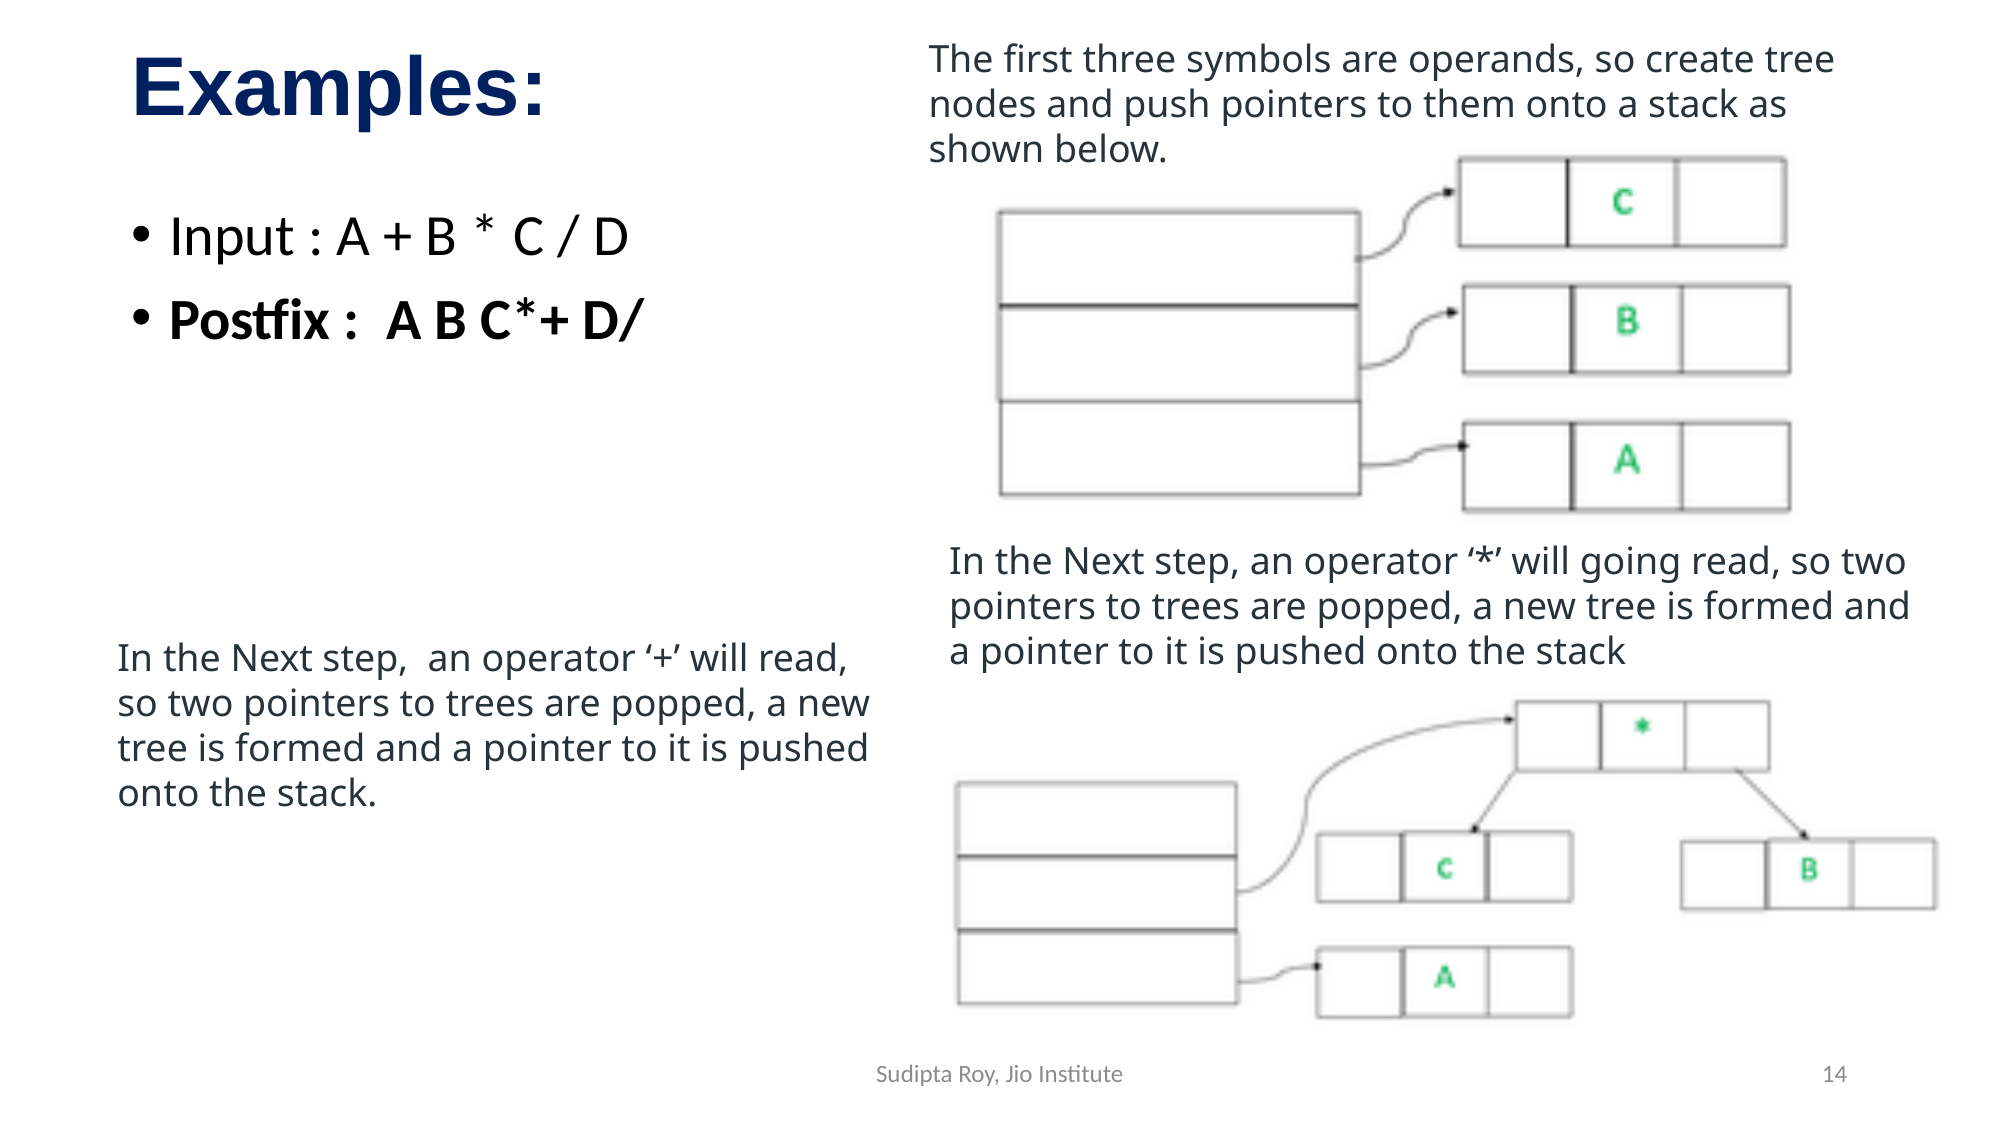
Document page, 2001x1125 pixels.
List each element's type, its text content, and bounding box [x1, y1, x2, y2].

title Examples: [116, 0, 804, 197]
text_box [934, 529, 1954, 1047]
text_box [913, 27, 1914, 563]
footer Sudipta Roy, Jio Institute [662, 1042, 1338, 1103]
list Input : A + B * C / D Postfix : A B C*+ D/ [116, 197, 830, 415]
slide_number 14 [1412, 1047, 1863, 1103]
text_box In the Next step, an operator ‘+’ will read, so two pointers to trees are popped, a new tree is formed and a pointer to it is pushed onto the stack. [102, 626, 914, 822]
